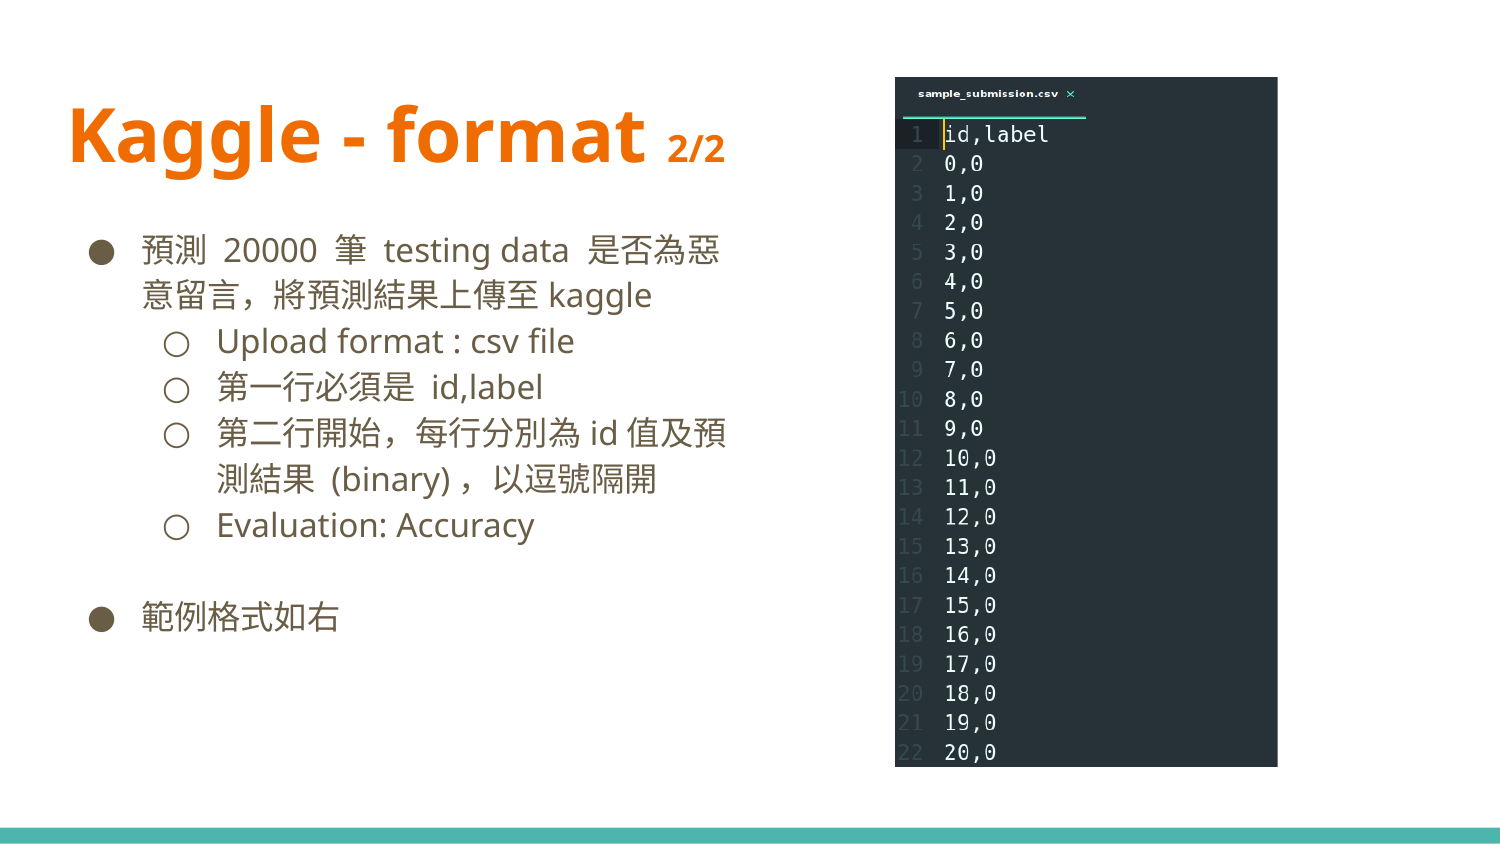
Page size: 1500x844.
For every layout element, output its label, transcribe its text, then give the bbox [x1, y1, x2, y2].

title Kaggle - format 2/2 [51, 72, 1449, 189]
list 預測 20000 筆 testing data 是否為惡意留言，將預測結果上傳至kaggle Upload format : csv file 第一行必須是 id,label 第二行開始，每行分別為id值及預測結果 (binary)，以逗號隔開 Evaluation: Accuracy 範例格式如右 [51, 207, 766, 750]
picture [894, 77, 1278, 767]
